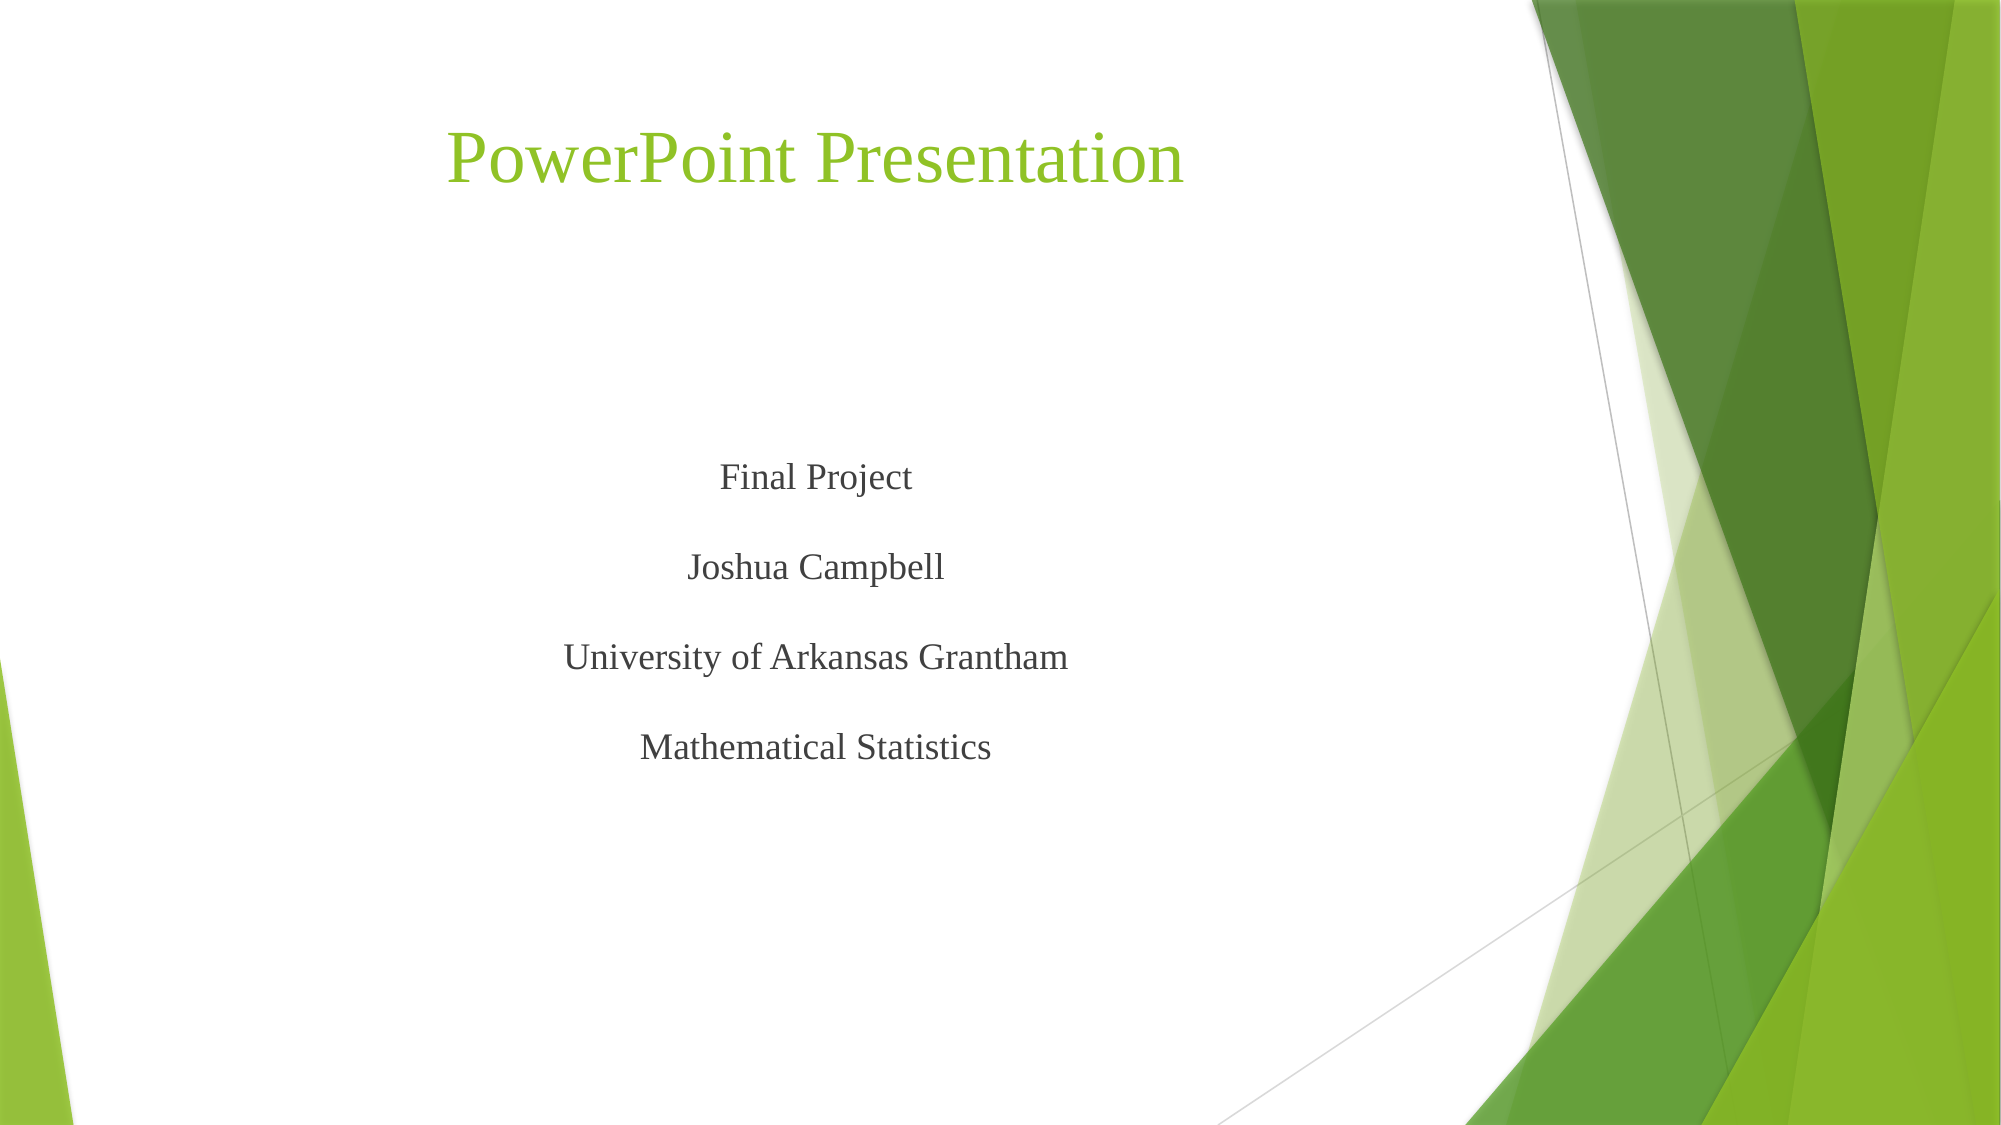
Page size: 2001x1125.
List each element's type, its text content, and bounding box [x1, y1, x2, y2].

list Final Project Joshua Campbell University of Arkansas Grantham Mathematical Statistics [111, 354, 1522, 992]
title PowerPoint Presentation [111, 99, 1522, 317]
